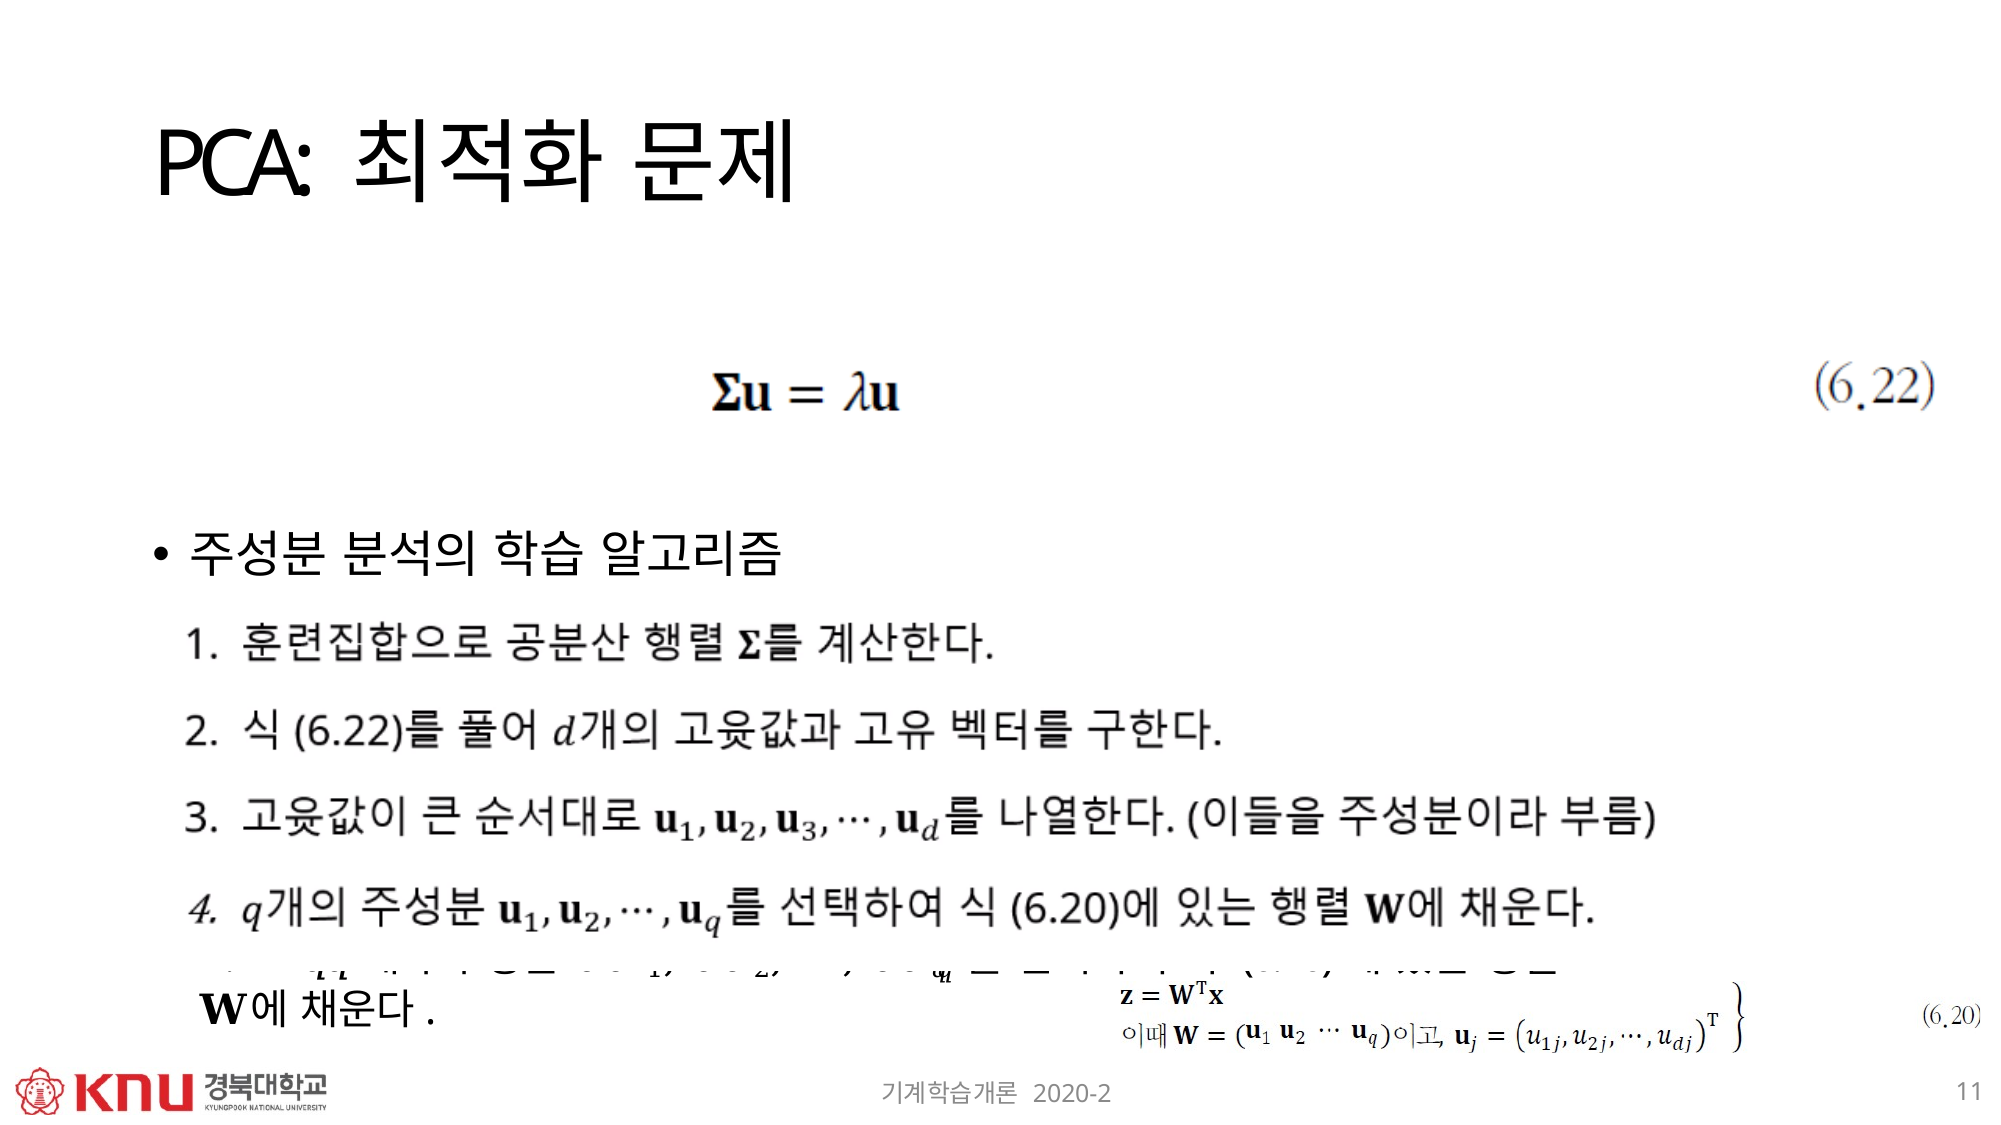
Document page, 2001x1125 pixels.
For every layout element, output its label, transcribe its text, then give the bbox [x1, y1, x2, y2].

text_box 주성분 분석의 학습 알고리즘 훈련집합으로 공분산 행렬 𝚺𝚺를 계산한다. 식 (6.22)를 풀어 𝑑𝑑개의 고윳값과 고유 벡터를 구한다. 3. 고윳값이 큰 순서대로 𝐮𝐮1, 𝐮𝐮2, 𝐮𝐮3, ⋯ , 𝐮𝐮𝑑𝑑를 나열한다. (이들을 주성분이라 부름) 4. 𝑞𝑞개의 주성분 𝐮𝐮1, 𝐮𝐮2, ⋯ , 𝐮𝐮𝑞𝑞를 선택하여 식 (6.20)에 있는 행렬 𝐖𝐖에 채운다. [146, 487, 1659, 607]
picture [15, 1067, 327, 1115]
slide_number 11 [1949, 1071, 1990, 1125]
picture [141, 609, 1716, 972]
footer 기계학습개론 2020-2 [878, 1073, 1121, 1125]
text_box [1120, 981, 1981, 1053]
text_box 주성분 분석의 학습 알고리즘 훈련집합으로 공분산 행렬 𝚺𝚺를 계산한다. 식 (6.22)를 풀어 𝑑𝑑개의 고윳값과 고유 벡터를 구한다. 3. 고윳값이 큰 순서대로 𝐮𝐮1, 𝐮𝐮2, 𝐮𝐮3, ⋯ , 𝐮𝐮𝑑𝑑를 나열한다. (이들을 주성분이라 부름) 4. 𝑞𝑞개의 주성분 𝐮𝐮1, 𝐮𝐮2, ⋯ , 𝐮𝐮𝑞𝑞를 선택하여 식 (6.20)에 있는 행렬 𝐖𝐖에 채운다. [146, 982, 1120, 1034]
title PCA: 최적화 문제 [150, 101, 858, 292]
text_box [711, 360, 1935, 414]
